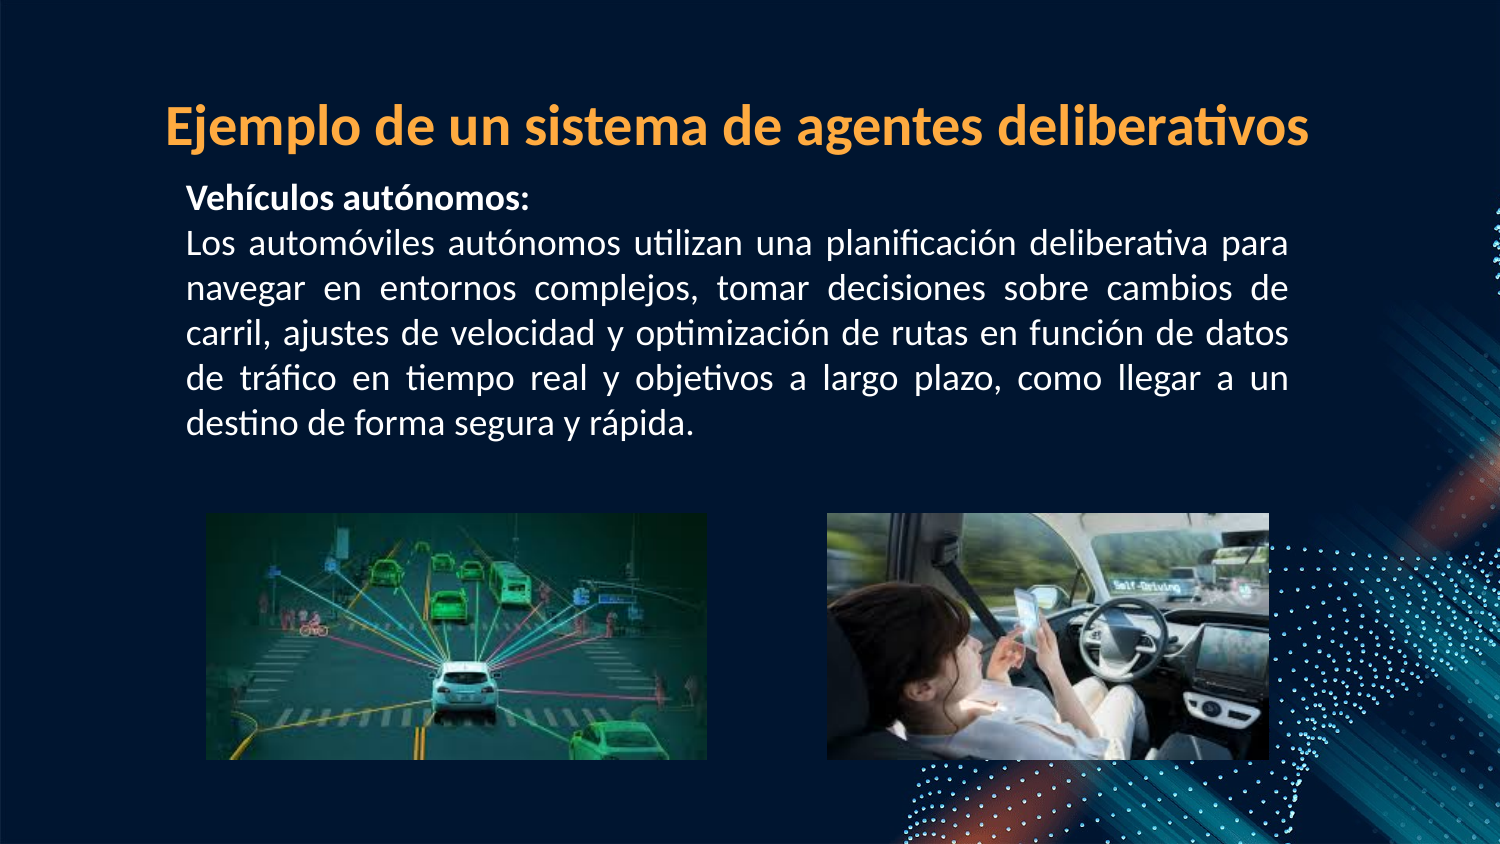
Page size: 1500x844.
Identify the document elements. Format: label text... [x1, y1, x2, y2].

text_box Ejemplo de un sistema de agentes deliberativos [149, 79, 1350, 165]
picture [826, 512, 1269, 761]
text_box Vehículos autónomos: Los automóviles autónomos utilizan una planificación deliberativa para navegar en entornos complejos, tomar decisiones sobre cambios de carril, ajustes de velocidad y optimización de rutas en función de datos de tráfico en tiempo real y objetivos a largo plazo, como llegar a un destino de forma segura y rápida. [171, 165, 1306, 450]
picture [206, 512, 707, 761]
